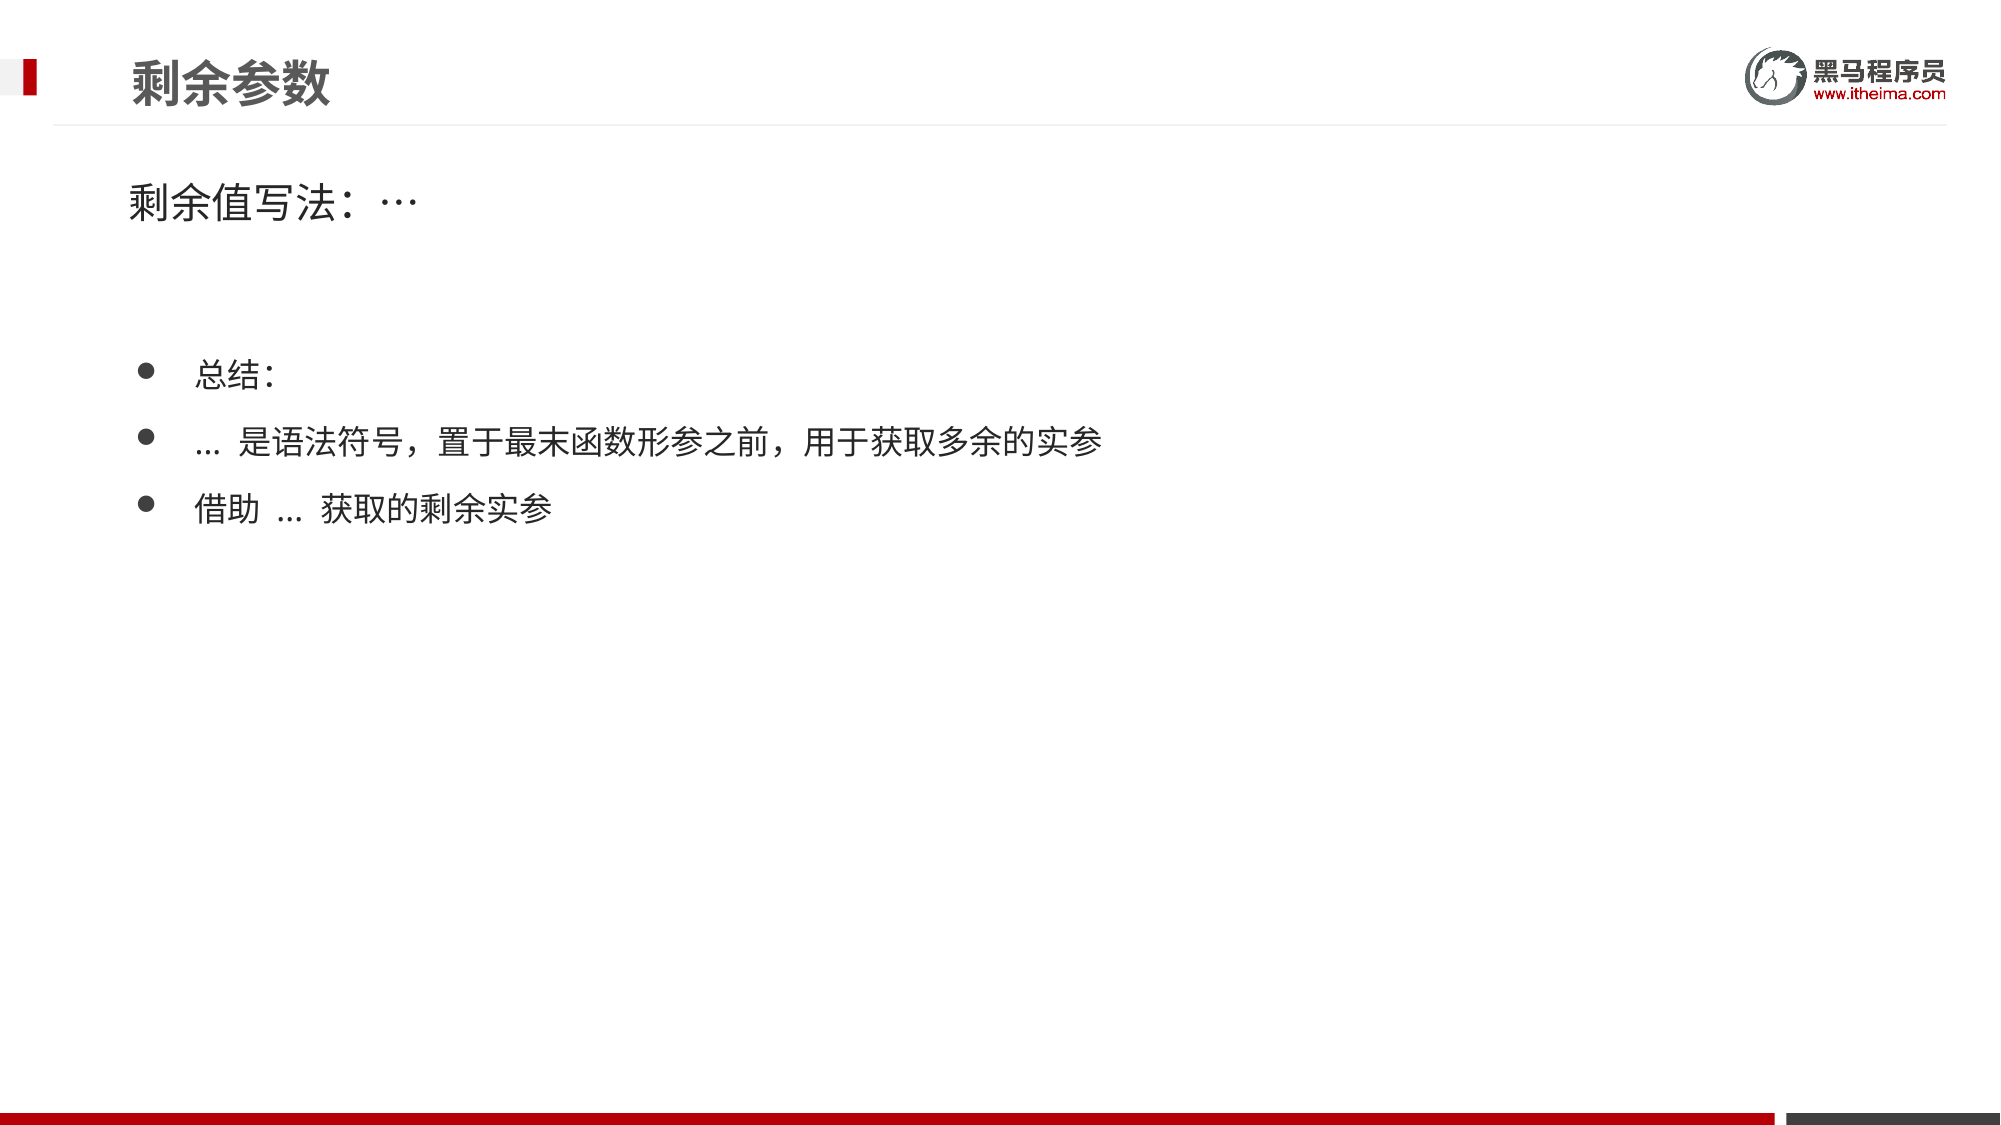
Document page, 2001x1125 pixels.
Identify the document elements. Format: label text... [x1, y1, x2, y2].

list 总结： ... 是语法符号，置于最末函数形参之前，用于获取多余的实参 借助 ... 获取的剩余实参 [120, 327, 1884, 877]
list 剩余值写法：… [113, 148, 1877, 256]
title 剩余参数 [116, 40, 1556, 125]
picture [1744, 46, 1946, 106]
